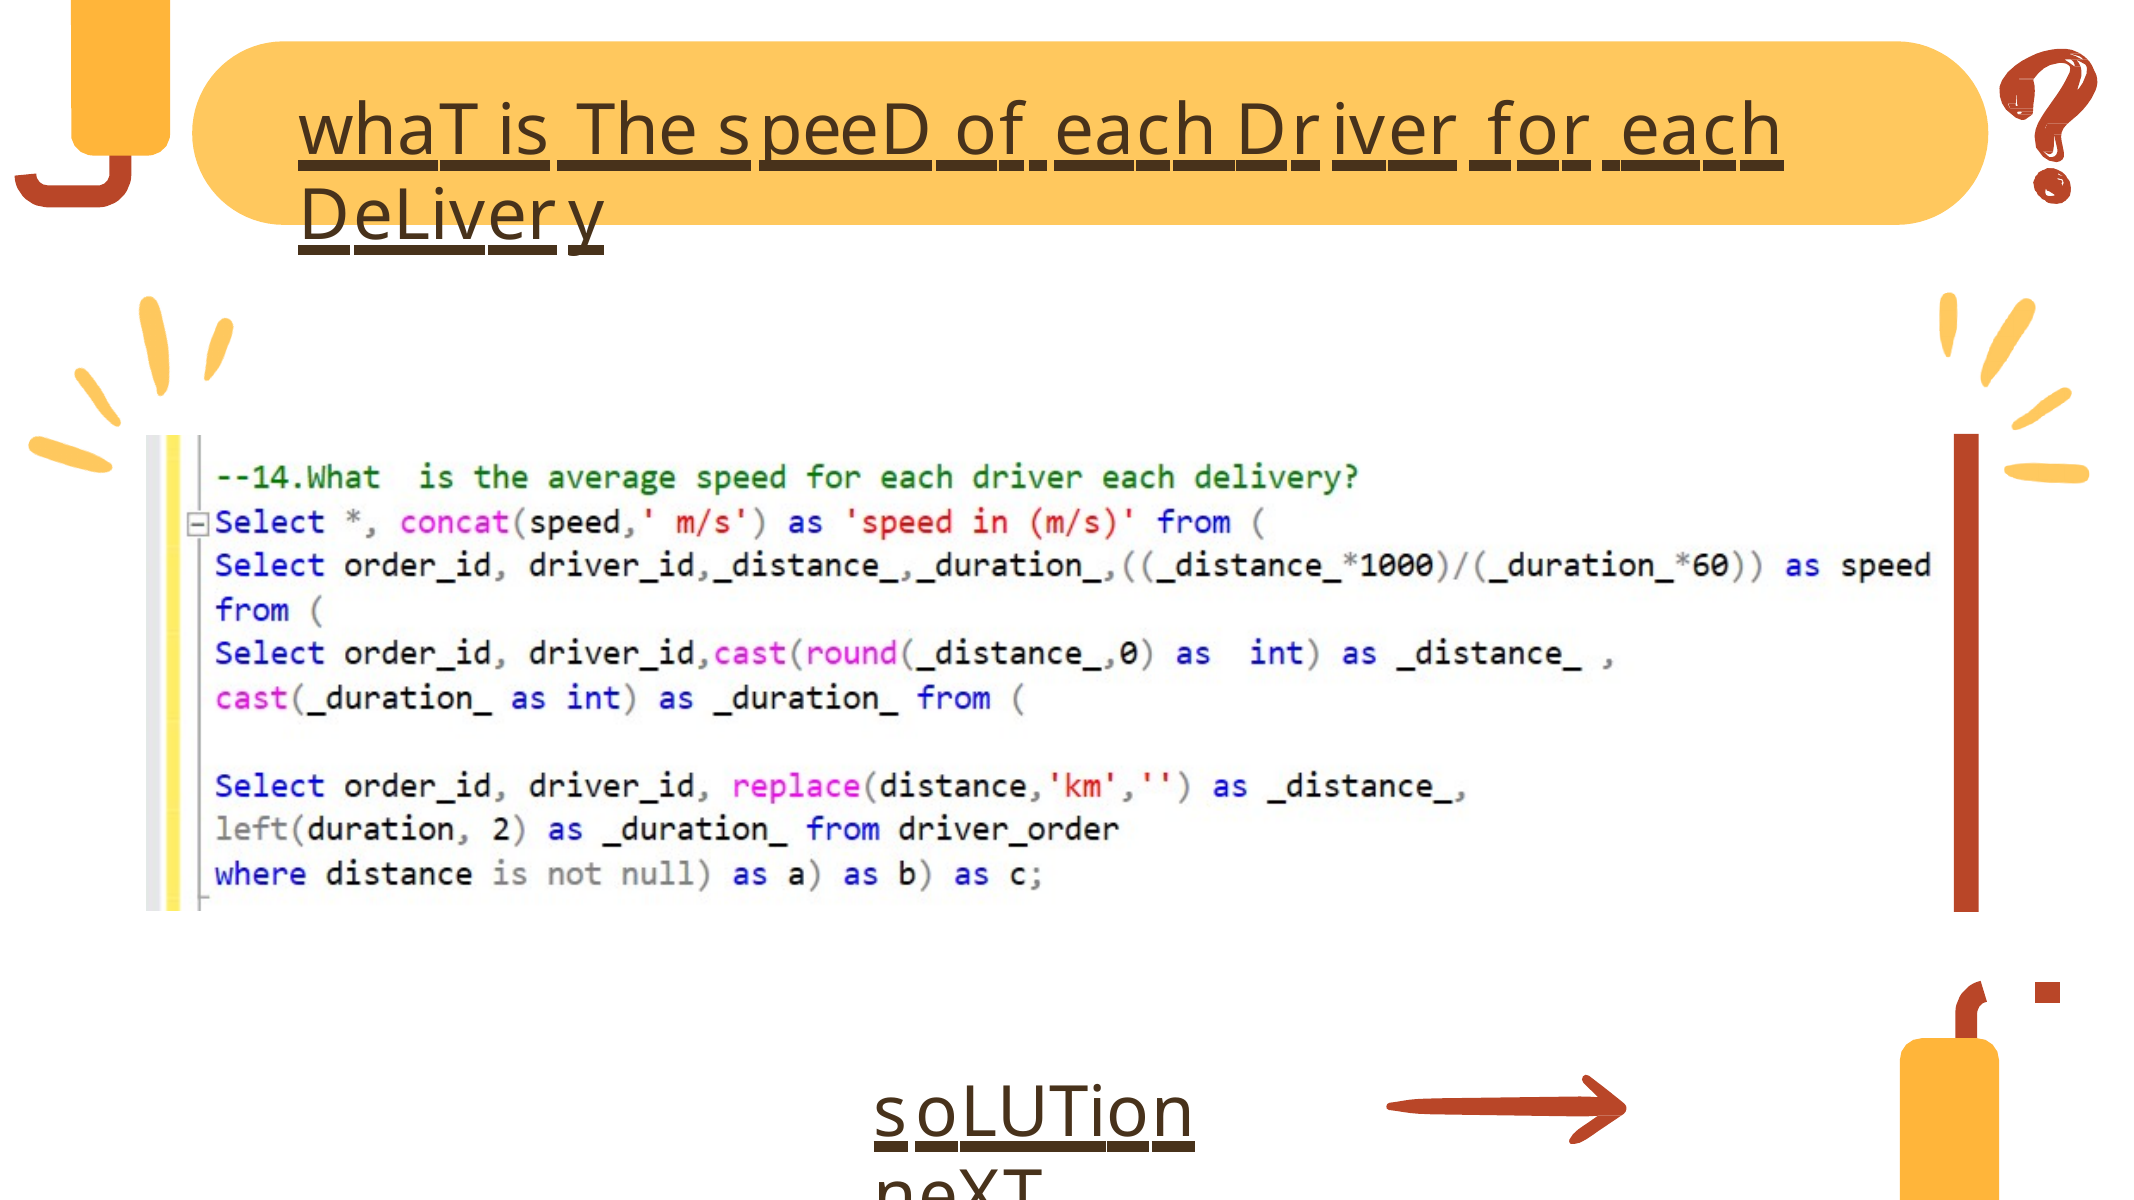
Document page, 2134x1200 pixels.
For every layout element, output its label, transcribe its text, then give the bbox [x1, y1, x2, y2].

title whaT is The speed of each driver for each deLivery [296, 81, 1889, 285]
picture [1937, 285, 2090, 490]
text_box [1999, 48, 2098, 205]
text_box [146, 433, 1980, 913]
picture [25, 265, 239, 509]
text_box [1899, 980, 2000, 1200]
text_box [14, 0, 171, 219]
text_box soLUTion neXT [871, 1062, 1309, 1200]
text_box [1386, 1074, 1627, 1144]
